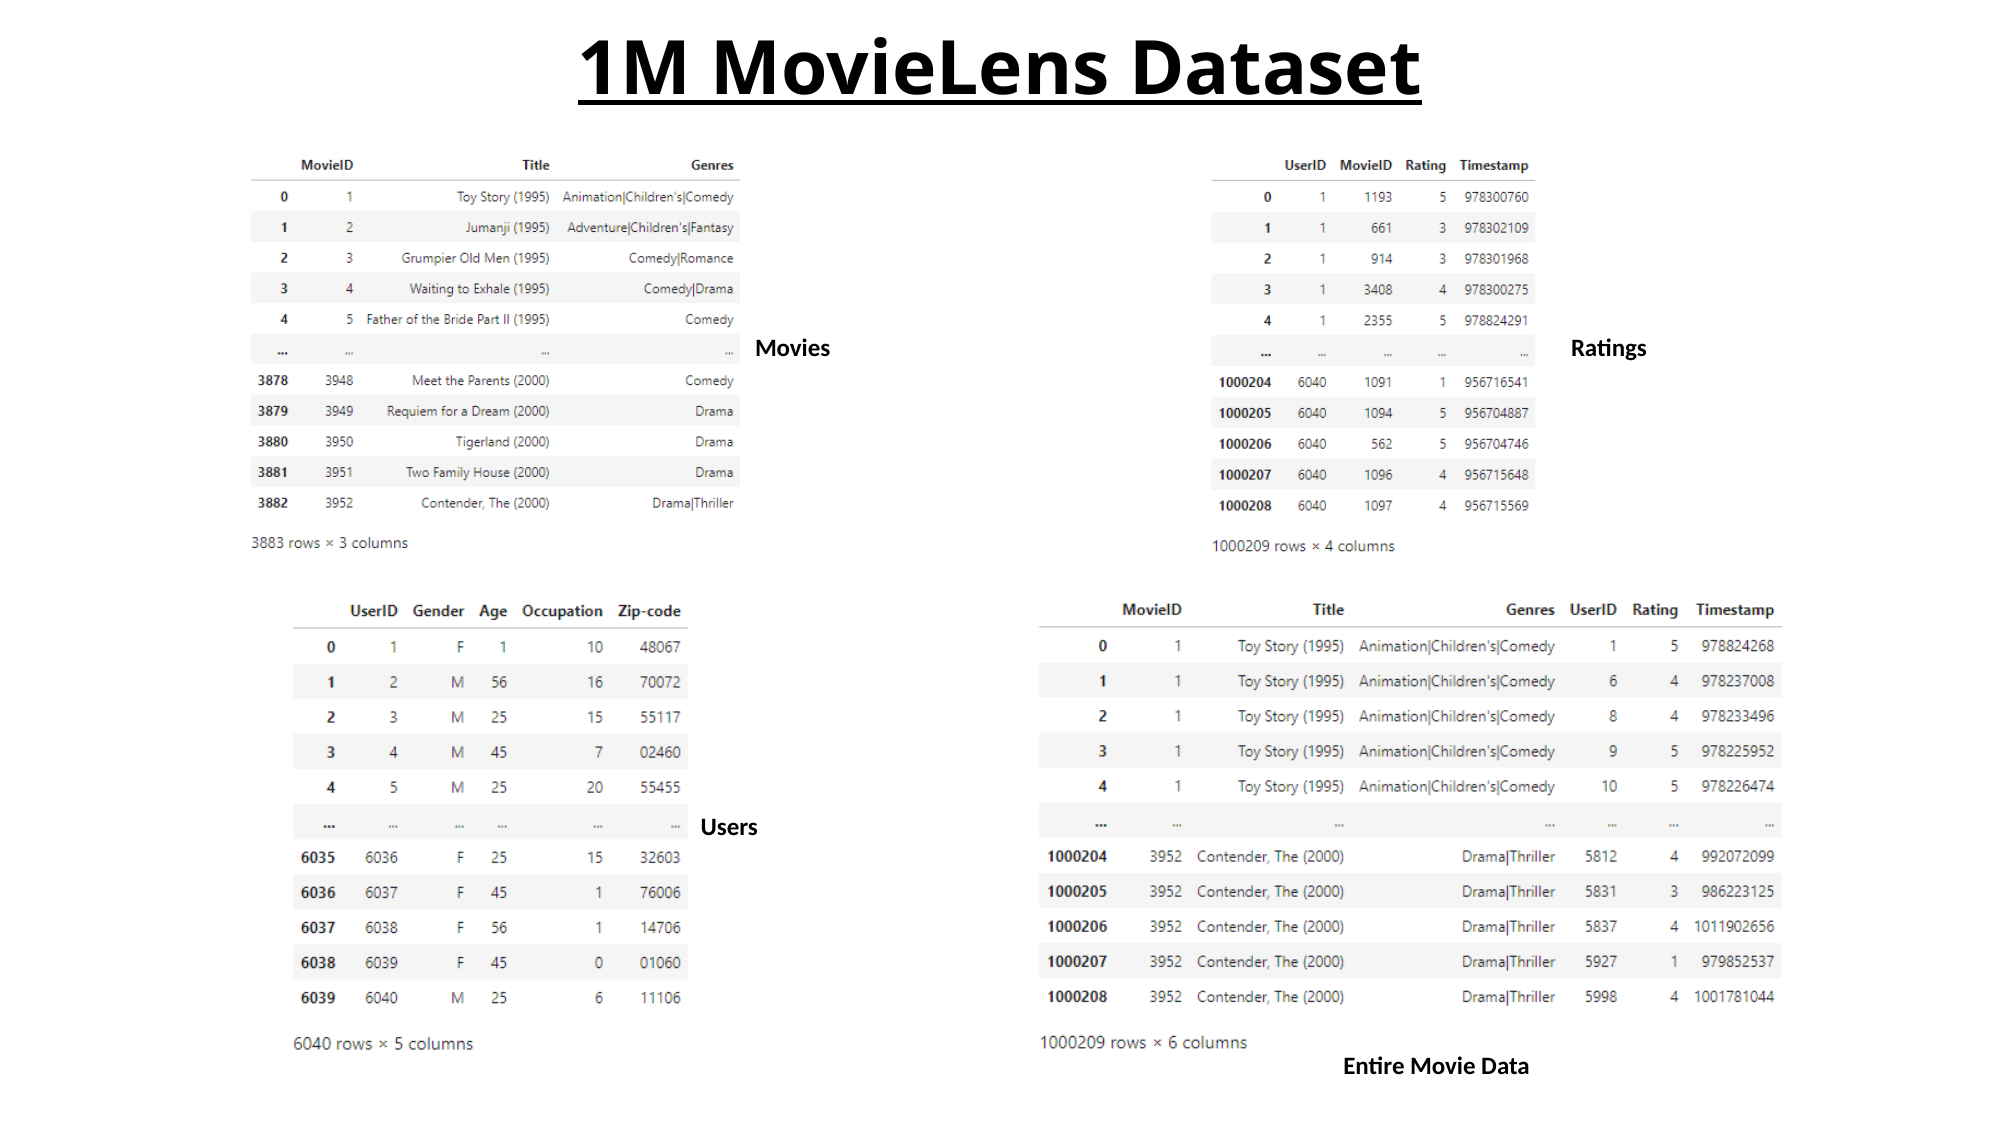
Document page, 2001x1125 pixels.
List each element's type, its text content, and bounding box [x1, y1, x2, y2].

picture [287, 595, 738, 1056]
picture [1033, 590, 1802, 1056]
text_box Ratings [1630, 323, 1708, 369]
text_box Users [738, 803, 838, 848]
picture [248, 149, 777, 559]
title 1M MovieLens Dataset [249, 20, 1750, 118]
text_box Entire Movie Data [1328, 1056, 1630, 1087]
picture [1205, 149, 1630, 559]
text_box Movies [777, 323, 892, 369]
